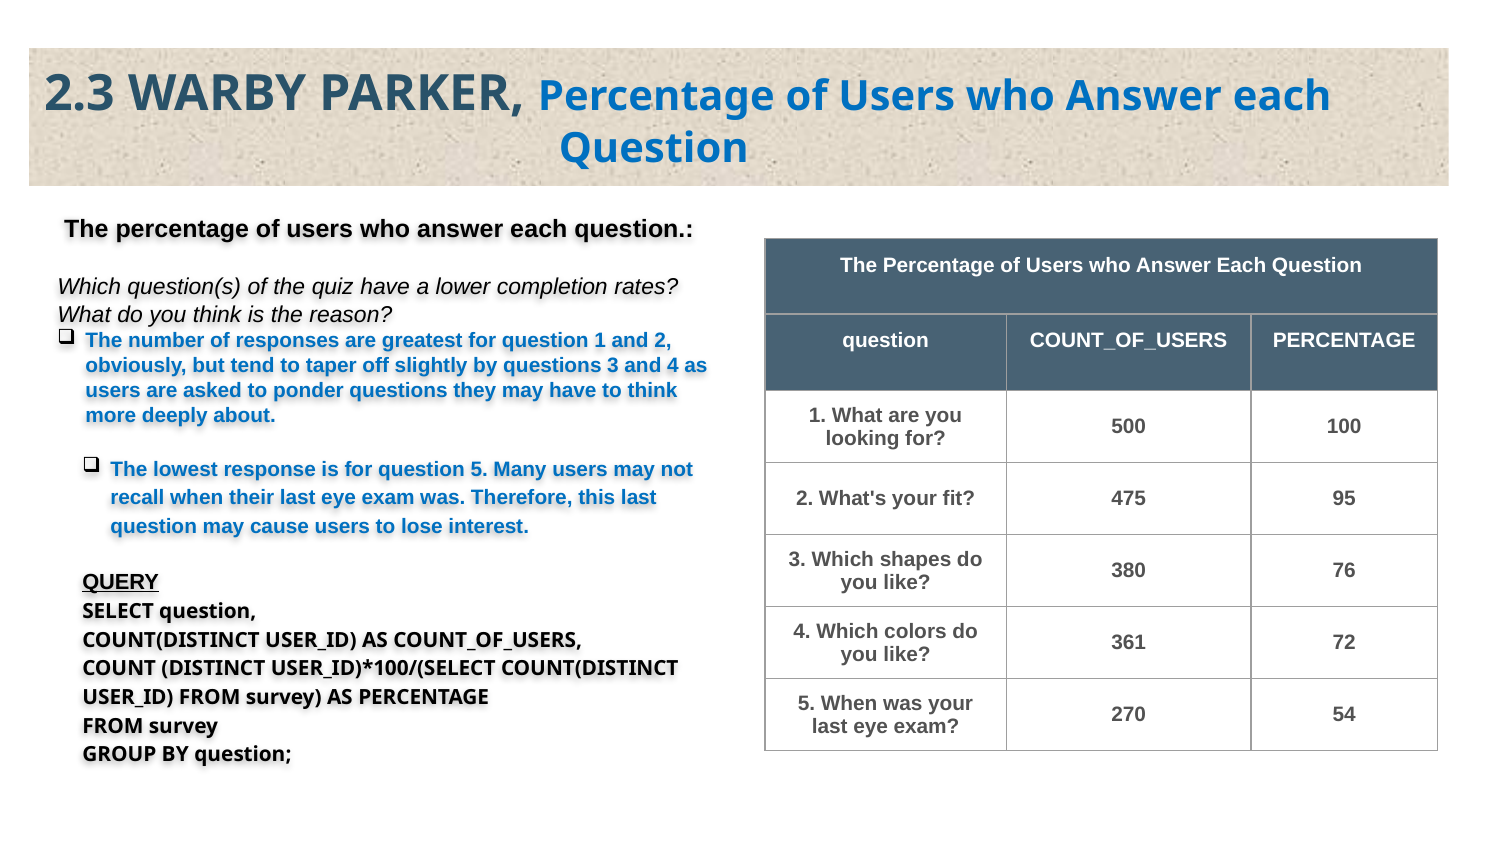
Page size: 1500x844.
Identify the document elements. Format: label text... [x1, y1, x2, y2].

table_header The Percentage of Users who Answer Each Question [766, 239, 1437, 313]
table_cell 270 [1007, 679, 1250, 750]
text_box 2.3 WARBY PARKER, Percentage of Users who Answer each Question [29, 48, 1449, 186]
table_cell 95 [1252, 463, 1437, 534]
table_cell 361 [1007, 607, 1250, 678]
table_cell 1. What are you looking for? [766, 391, 1006, 462]
table_cell 5. When was your last eye exam? [766, 679, 1006, 750]
table_cell PERCENTAGE [1252, 315, 1437, 390]
text_box The percentage of users who answer each question.: Which question(s) of the quiz have a lower completion rates? What do you think is the reason? The number of responses are greatest for question 1 and 2, obviously, but tend to taper off slightly by questions 3 and 4 as users are asked to ponder questions they may have to think more deeply about. The lowest response is for question 5. Many users may not recall when their last eye exam was. Therefore, this last question may cause users to lose interest. QUERY SELECT question, COUNT(DISTINCT USER_ID) AS COUNT_OF_USERS, COUNT (DISTINCT USER_ID)*100/(SELECT COUNT(DISTINCT USER_ID) FROM survey) AS PERCENTAGE FROM survey GROUP BY question; [29, 197, 724, 829]
table_cell 500 [1007, 391, 1250, 462]
table_cell 475 [1007, 463, 1250, 534]
table_cell 54 [1252, 679, 1437, 750]
table_cell 3. Which shapes do you like? [766, 535, 1006, 606]
table_cell 2. What's your fit? [766, 463, 1006, 534]
table_cell 72 [1252, 607, 1437, 678]
table_cell 76 [1252, 535, 1437, 606]
table_cell COUNT_OF_USERS [1007, 315, 1250, 390]
table_cell 4. Which colors do you like? [766, 607, 1006, 678]
table_cell 100 [1252, 391, 1437, 462]
table_cell 380 [1007, 535, 1250, 606]
table_cell question [766, 315, 1006, 390]
